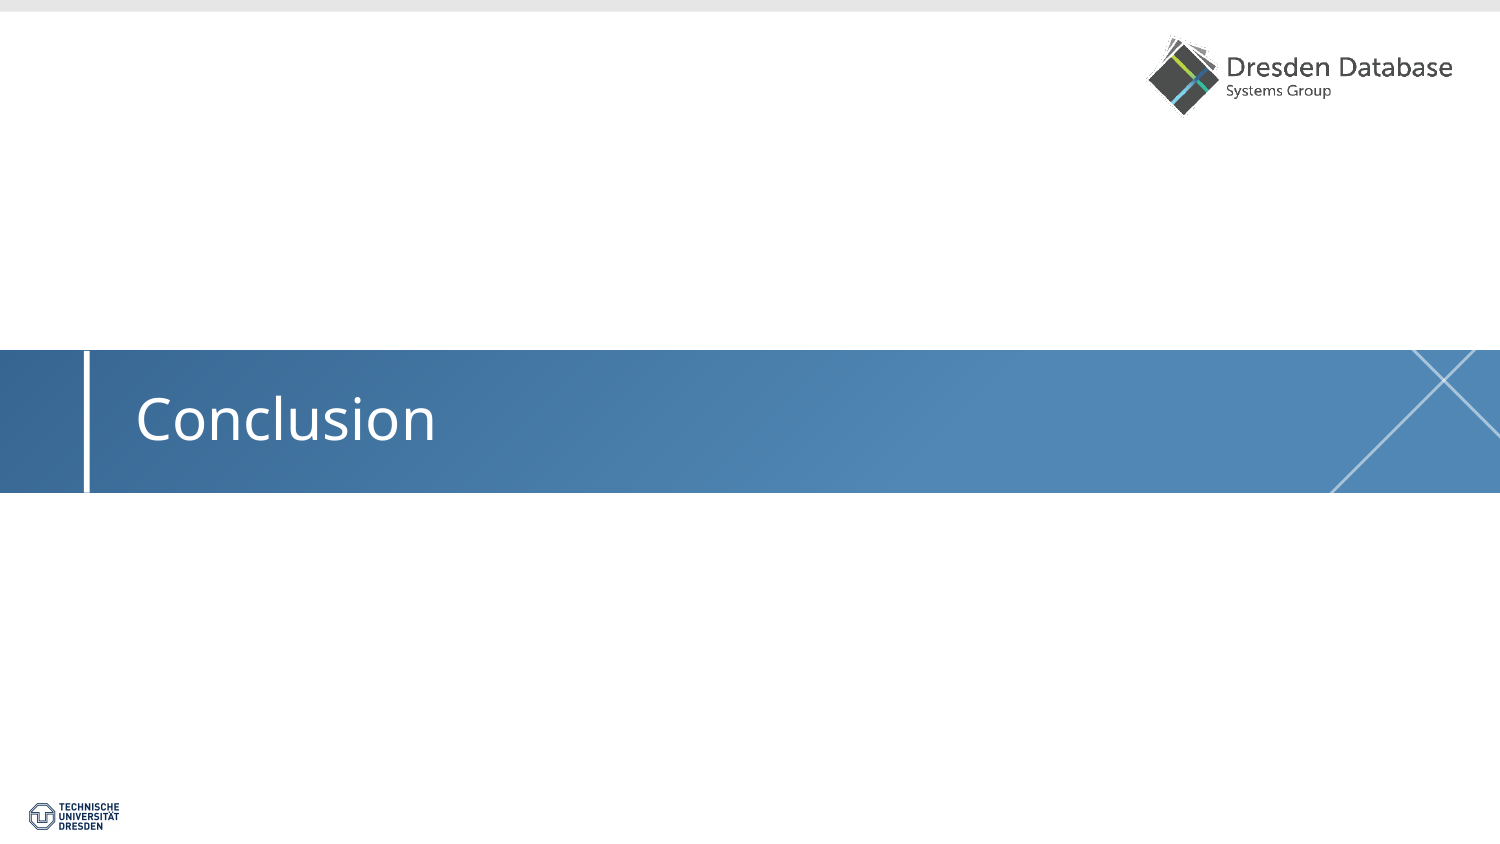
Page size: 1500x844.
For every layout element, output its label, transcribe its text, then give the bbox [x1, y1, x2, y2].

picture [1145, 35, 1453, 118]
picture [29, 803, 119, 830]
title Conclusion [121, 386, 1362, 458]
